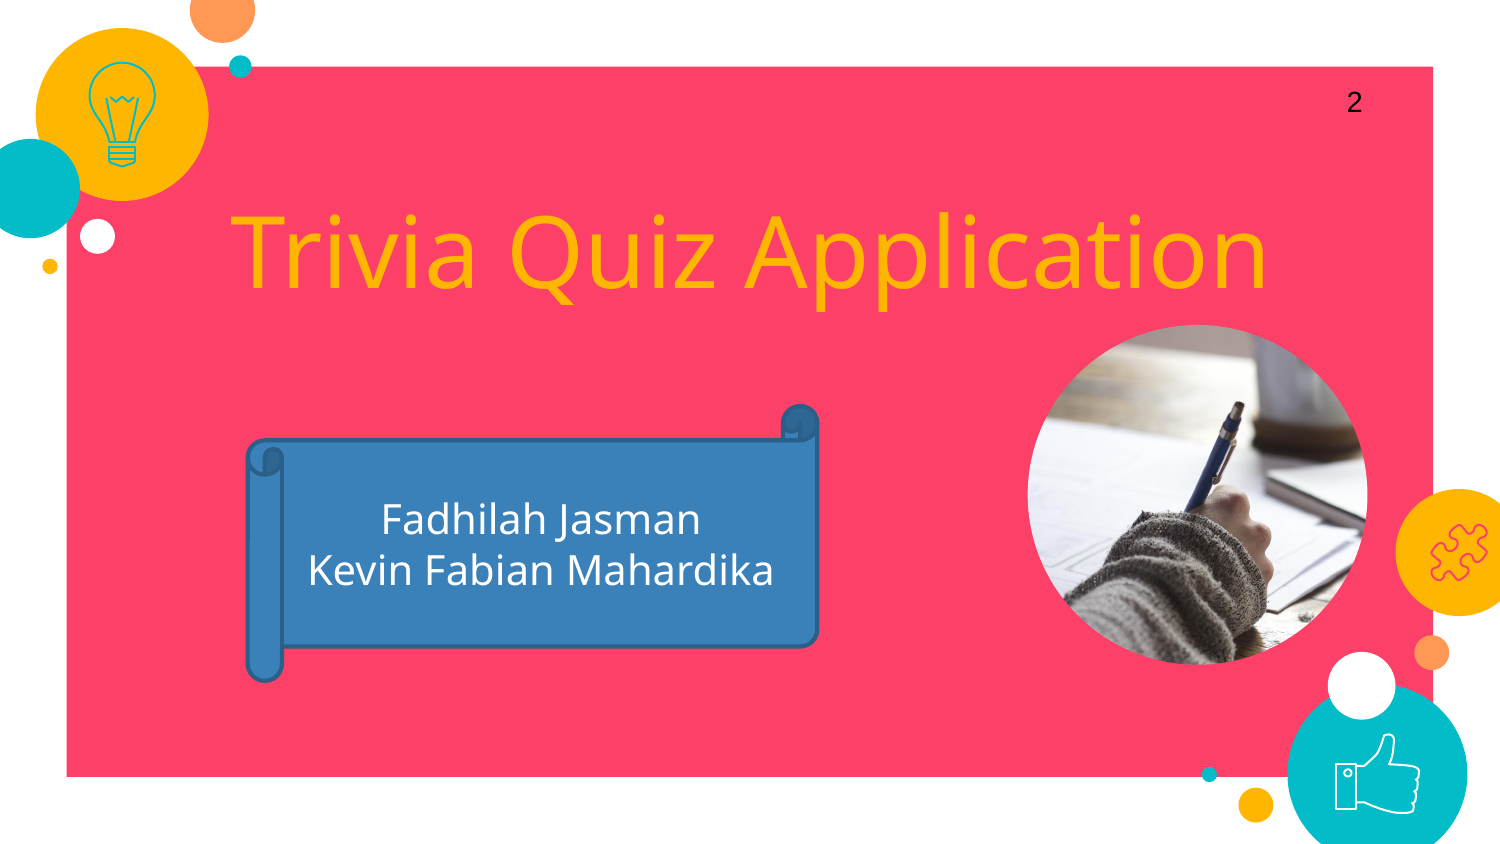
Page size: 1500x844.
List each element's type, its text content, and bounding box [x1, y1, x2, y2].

title Trivia Quiz Application [215, 112, 1368, 385]
slide_number 2 [1331, 68, 1422, 134]
subtitle [155, 406, 818, 697]
text_box Fadhilah Jasman Kevin Fabian Mahardika [245, 403, 820, 683]
picture [1027, 324, 1368, 665]
